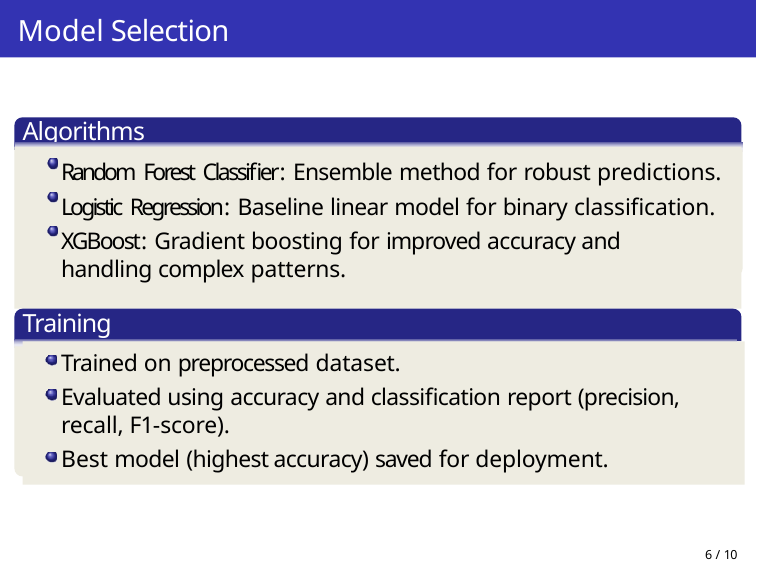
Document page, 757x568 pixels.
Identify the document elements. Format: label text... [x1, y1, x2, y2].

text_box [14, 338, 745, 485]
text_box Algorithms Evaluated [22, 112, 240, 141]
text_box Random Forest Classifier: Ensemble method for robust predictions. Logistic Regression: Baseline linear model for binary classification. XGBoost: Gradient boosting for improved accuracy and handling complex patterns. Trained on preprocessed dataset. Evaluated using accuracy and classification report (precision, recall, F1-score). Best model (highest accuracy) saved for deployment. [15, 316, 741, 337]
text_box [240, 117, 742, 142]
title Model Selection [15, 9, 277, 108]
text_box [14, 117, 22, 141]
slide_number 6 / 10 [703, 543, 745, 568]
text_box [14, 142, 744, 309]
